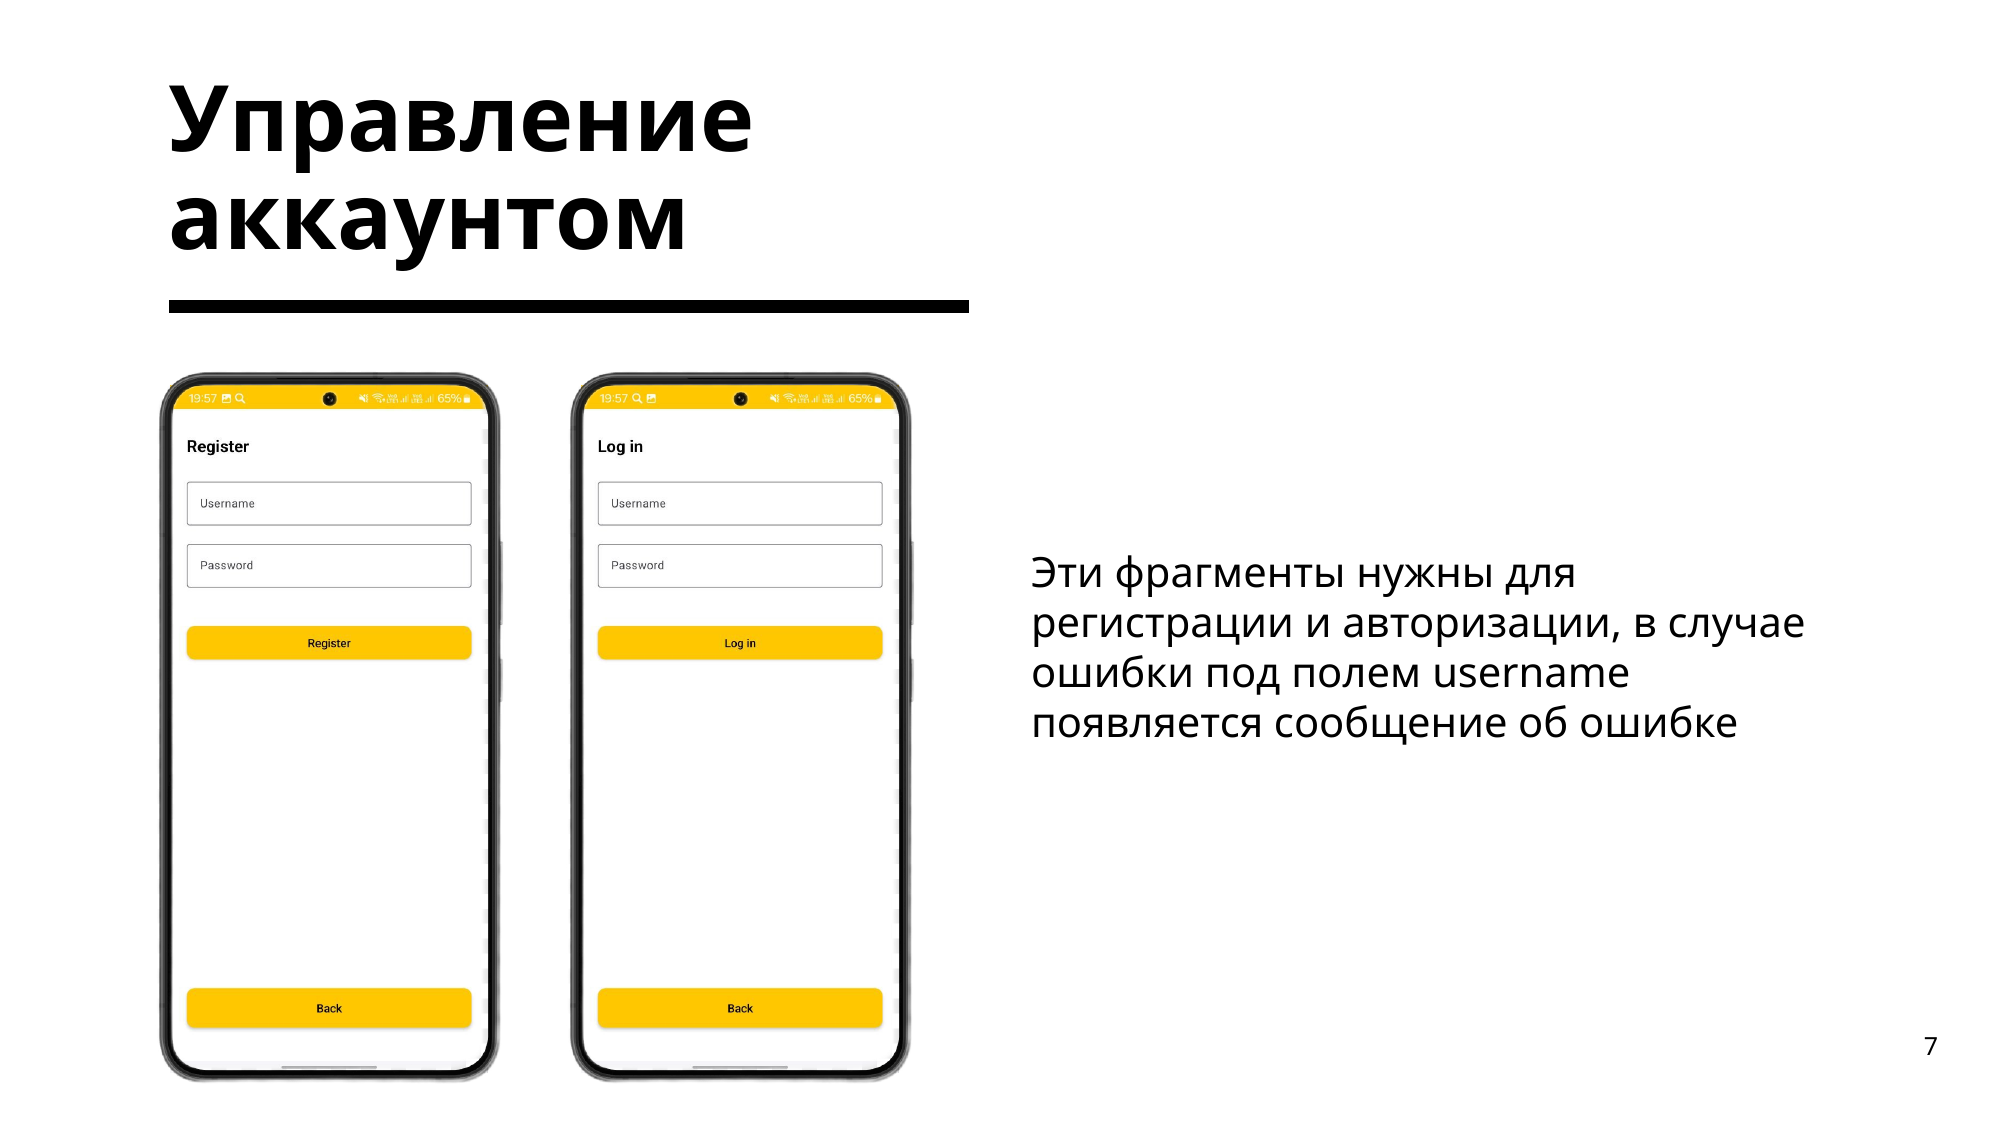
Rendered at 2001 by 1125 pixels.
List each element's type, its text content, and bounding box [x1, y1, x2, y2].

picture [547, 354, 926, 1103]
picture [137, 354, 515, 1103]
text_box Эти фрагменты нужны для регистрации и авторизации, в случае ошибки под полем username появляется сообщение об ошибке [1031, 269, 1830, 1073]
title Управление аккаунтом [168, 163, 969, 270]
slide_number 7 [1885, 1032, 1954, 1063]
